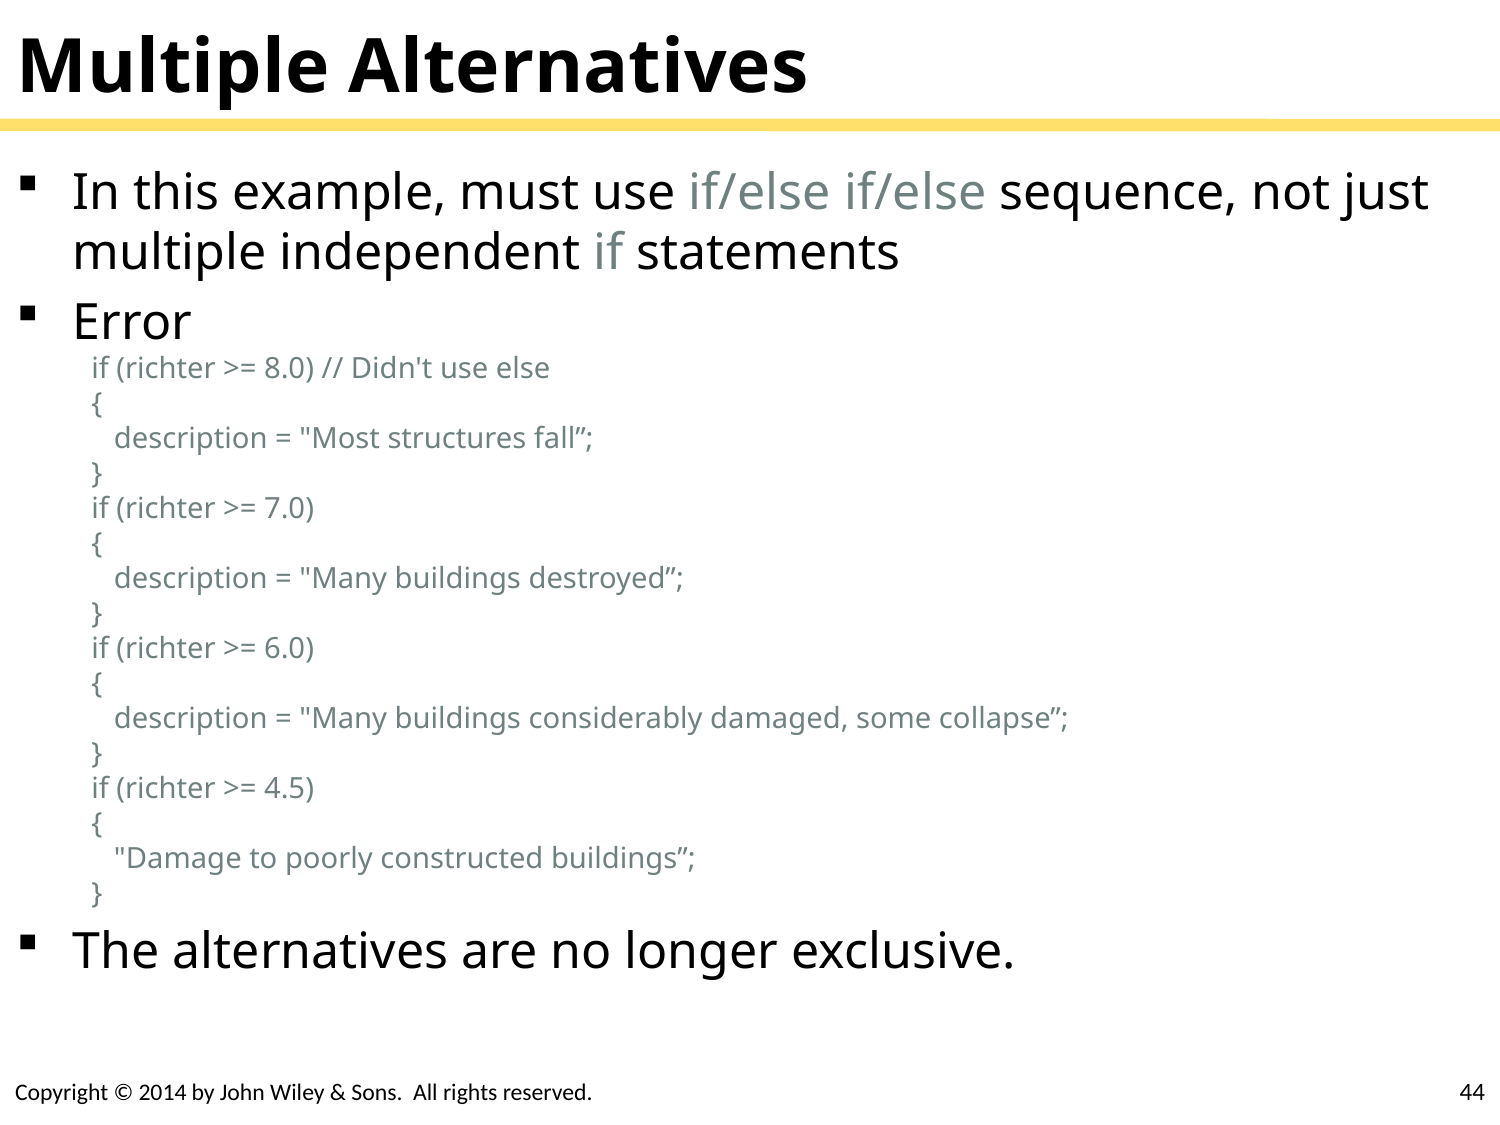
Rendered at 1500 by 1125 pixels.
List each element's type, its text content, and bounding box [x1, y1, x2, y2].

list In this example, must use if/else if/else sequence, not just multiple independent if statements Error if (richter >= 8.0) // Didn't use else { description = "Most structures fall”; } if (richter >= 7.0) { description = "Many buildings destroyed”; } if (richter >= 6.0) { description = "Many buildings considerably damaged, some collapse”; } if (richter >= 4.5) { "Damage to poorly constructed buildings”; } The alternatives are no longer exclusive. [1, 152, 1500, 998]
title Multiple Alternatives [1, 0, 1500, 125]
